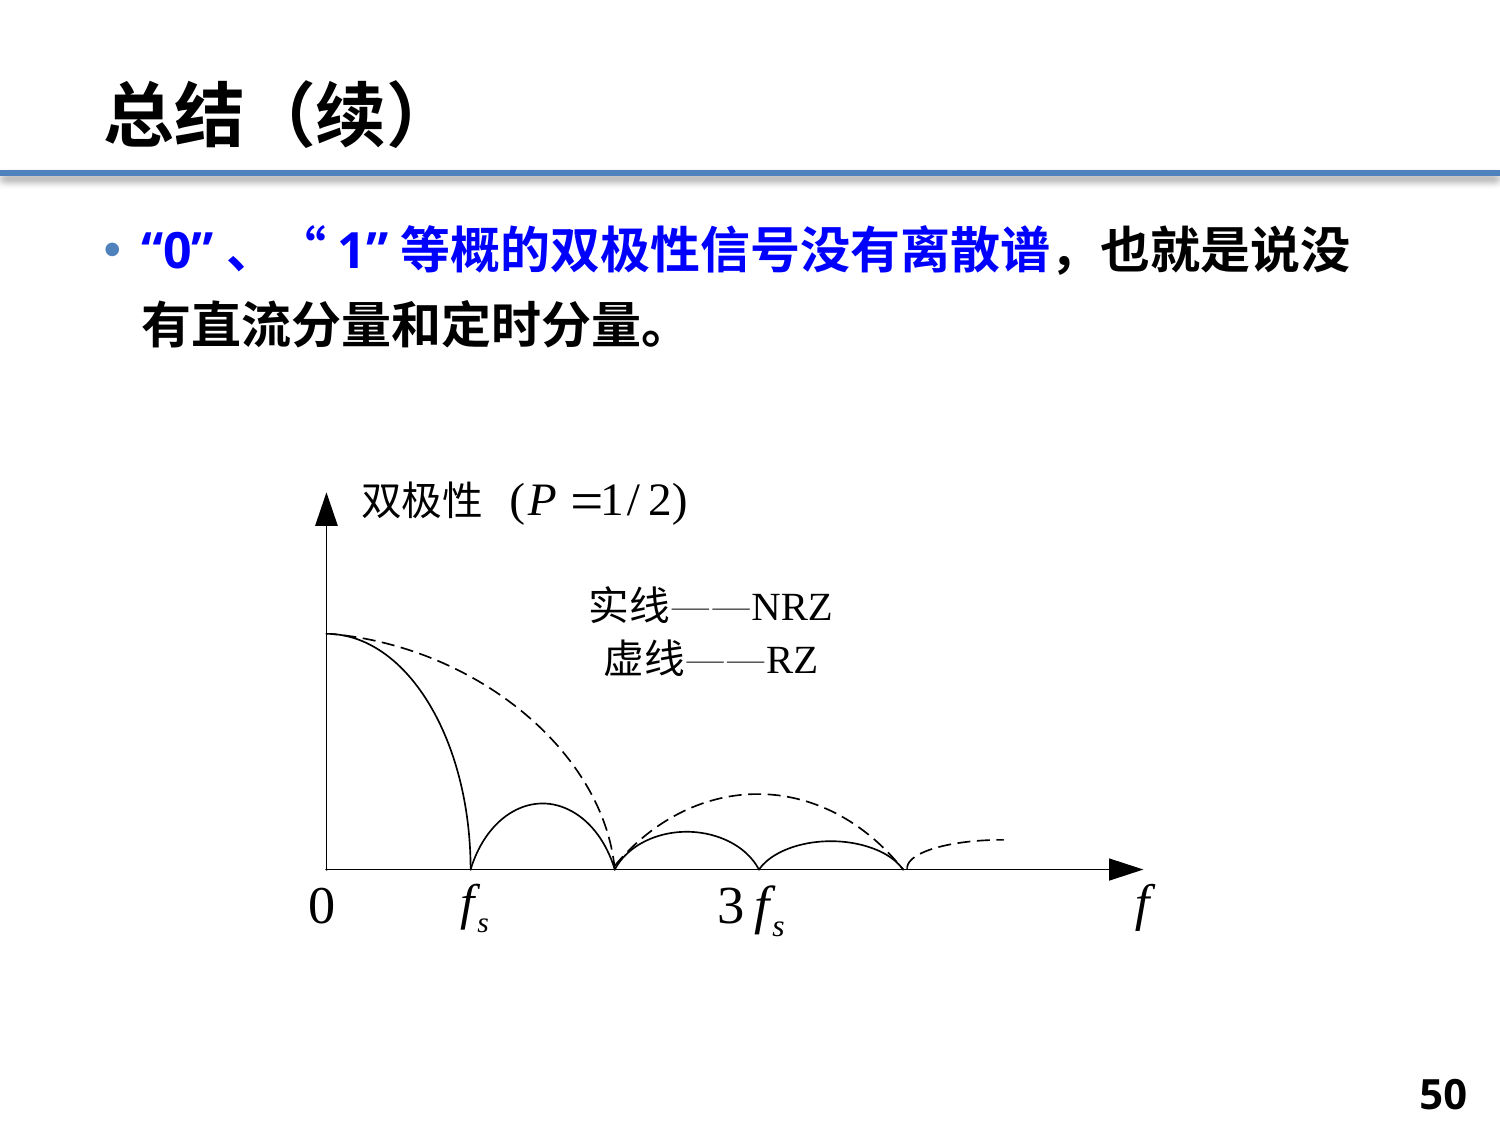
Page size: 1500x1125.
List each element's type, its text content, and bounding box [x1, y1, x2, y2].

title 总结（续） [88, 30, 1412, 164]
slide_number 50 [1379, 1075, 1483, 1118]
list “0”、“1”等概的双极性信号没有离散谱，也就是说没有直流分量和定时分量。 [88, 196, 1412, 1024]
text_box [256, 418, 1188, 967]
